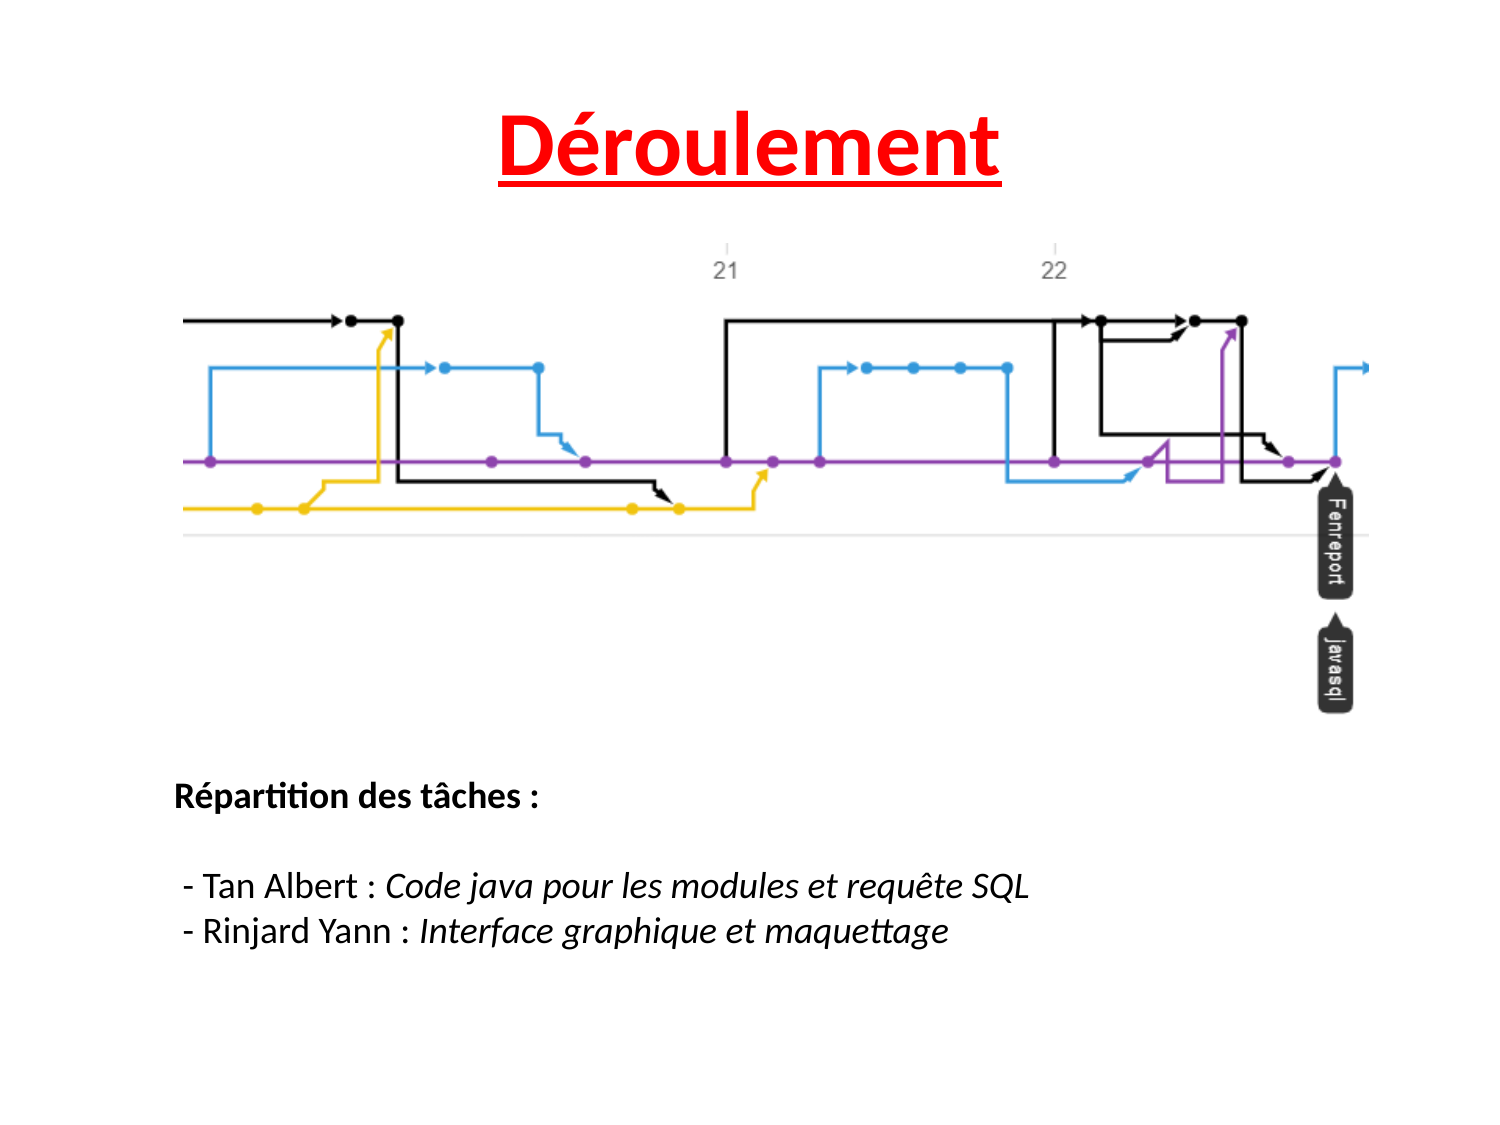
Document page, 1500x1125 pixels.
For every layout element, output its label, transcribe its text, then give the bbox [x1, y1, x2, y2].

text_box Répartition des tâches : - Tan Albert : Code java pour les modules et requête SQL - Rinjard Yann : Interface graphique et maquettage [159, 763, 1273, 958]
title Déroulement [75, 45, 1425, 233]
picture [182, 243, 1370, 719]
